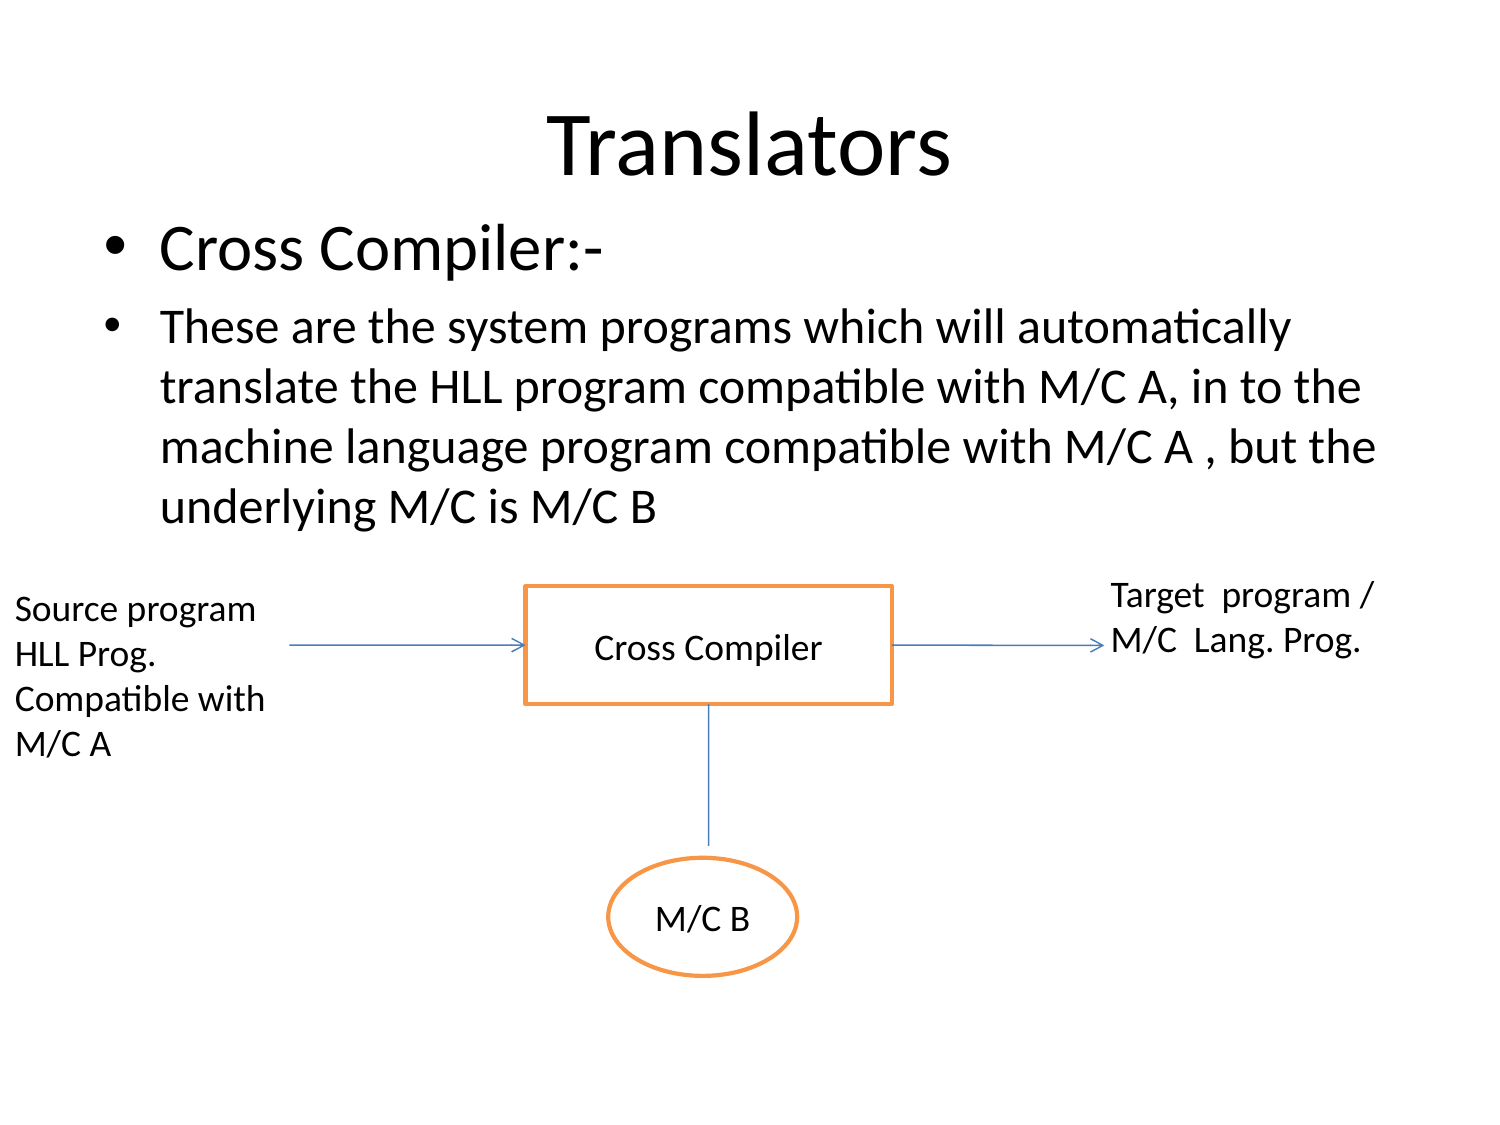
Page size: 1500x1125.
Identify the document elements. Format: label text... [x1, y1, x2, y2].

list Cross Compiler:- These are the system programs which will automatically translate the HLL program compatible with M/C A, in to the machine language program compatible with M/C A , but the underlying M/C is M/C B [88, 196, 1439, 1059]
title Translators [75, 45, 1425, 233]
text_box Cross Compiler [523, 584, 894, 706]
text_box M/C B [606, 855, 800, 978]
text_box Target program / M/C Lang. Prog. [1095, 562, 1424, 668]
text_box Source program HLL Prog. Compatible with M/C A [0, 576, 328, 772]
